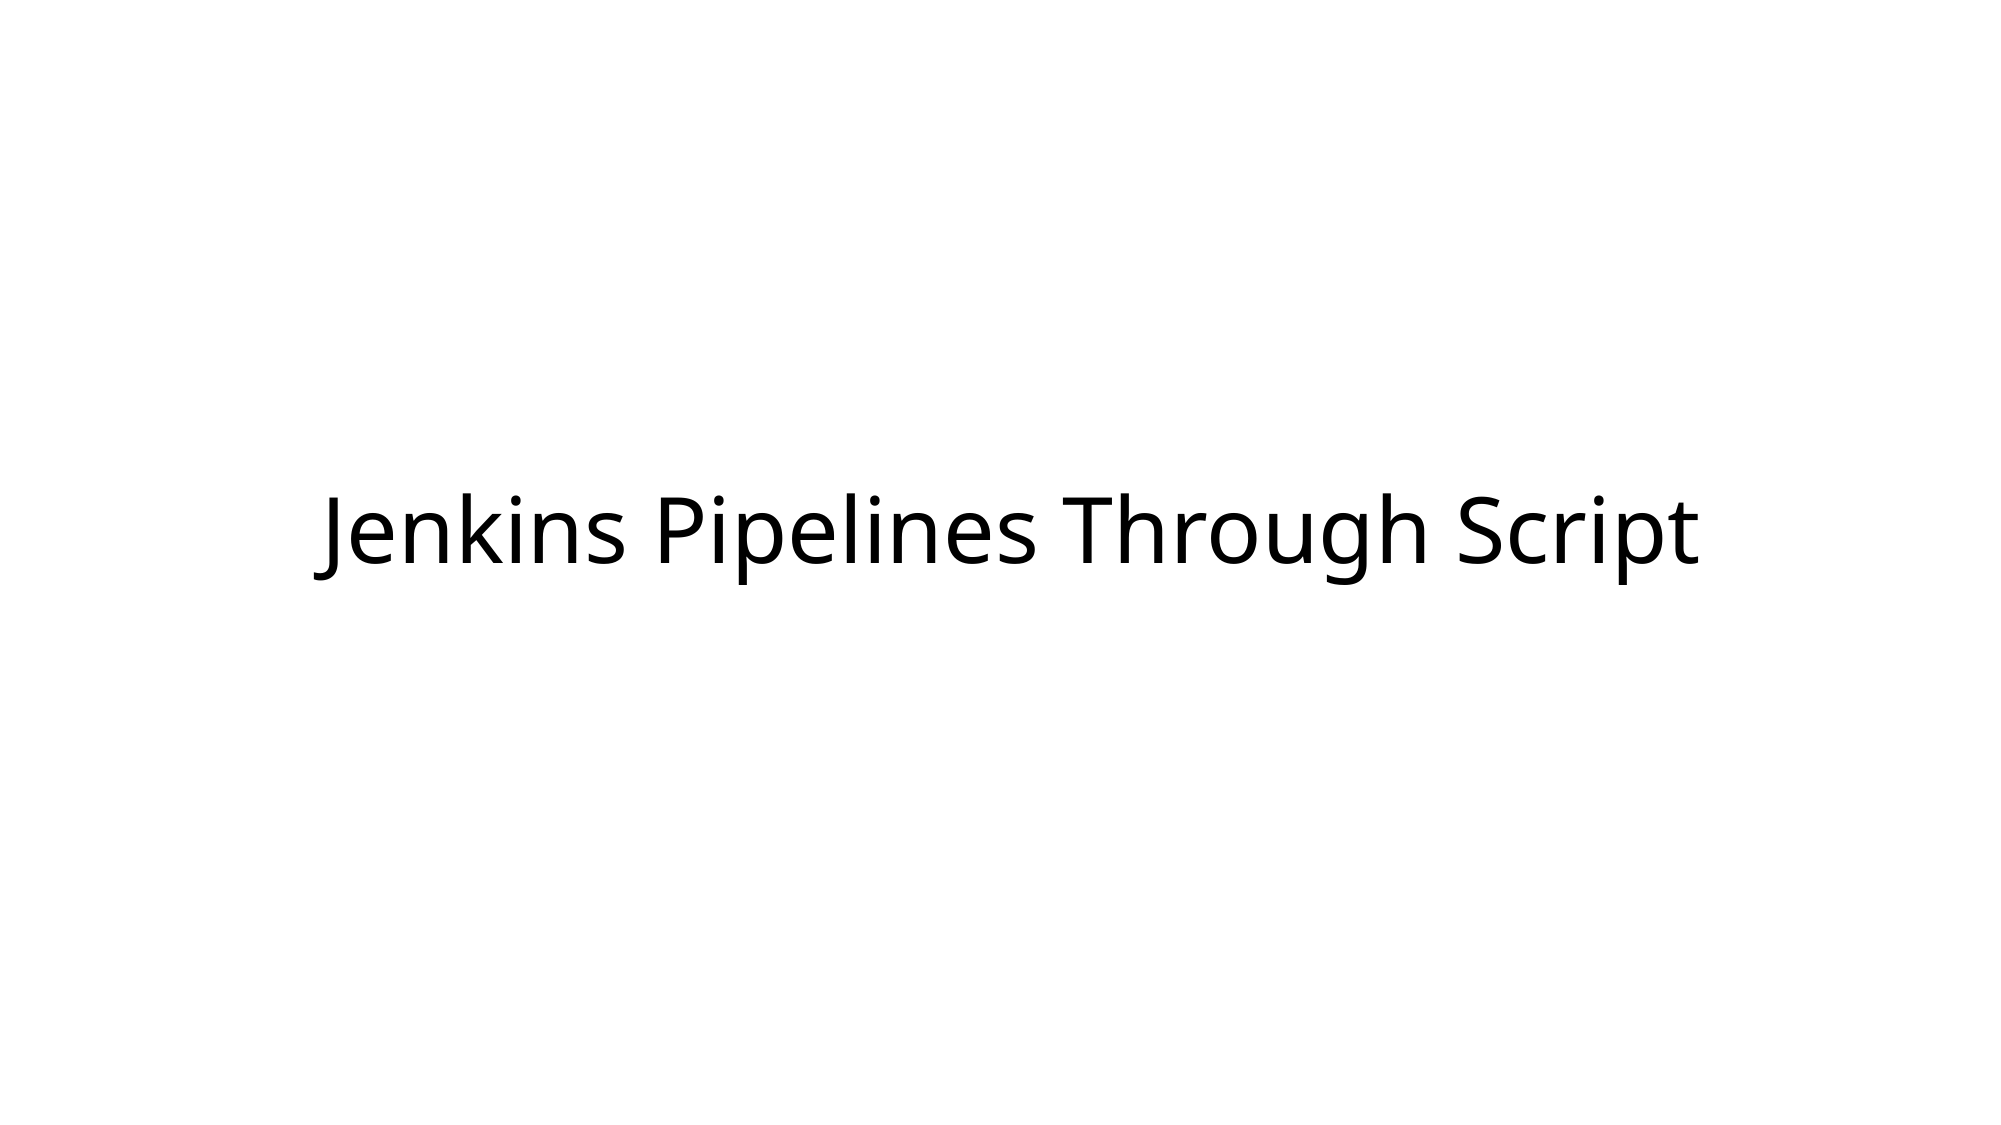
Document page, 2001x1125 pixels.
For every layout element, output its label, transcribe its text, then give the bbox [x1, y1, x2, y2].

title Jenkins Pipelines Through Script [149, 425, 1875, 643]
